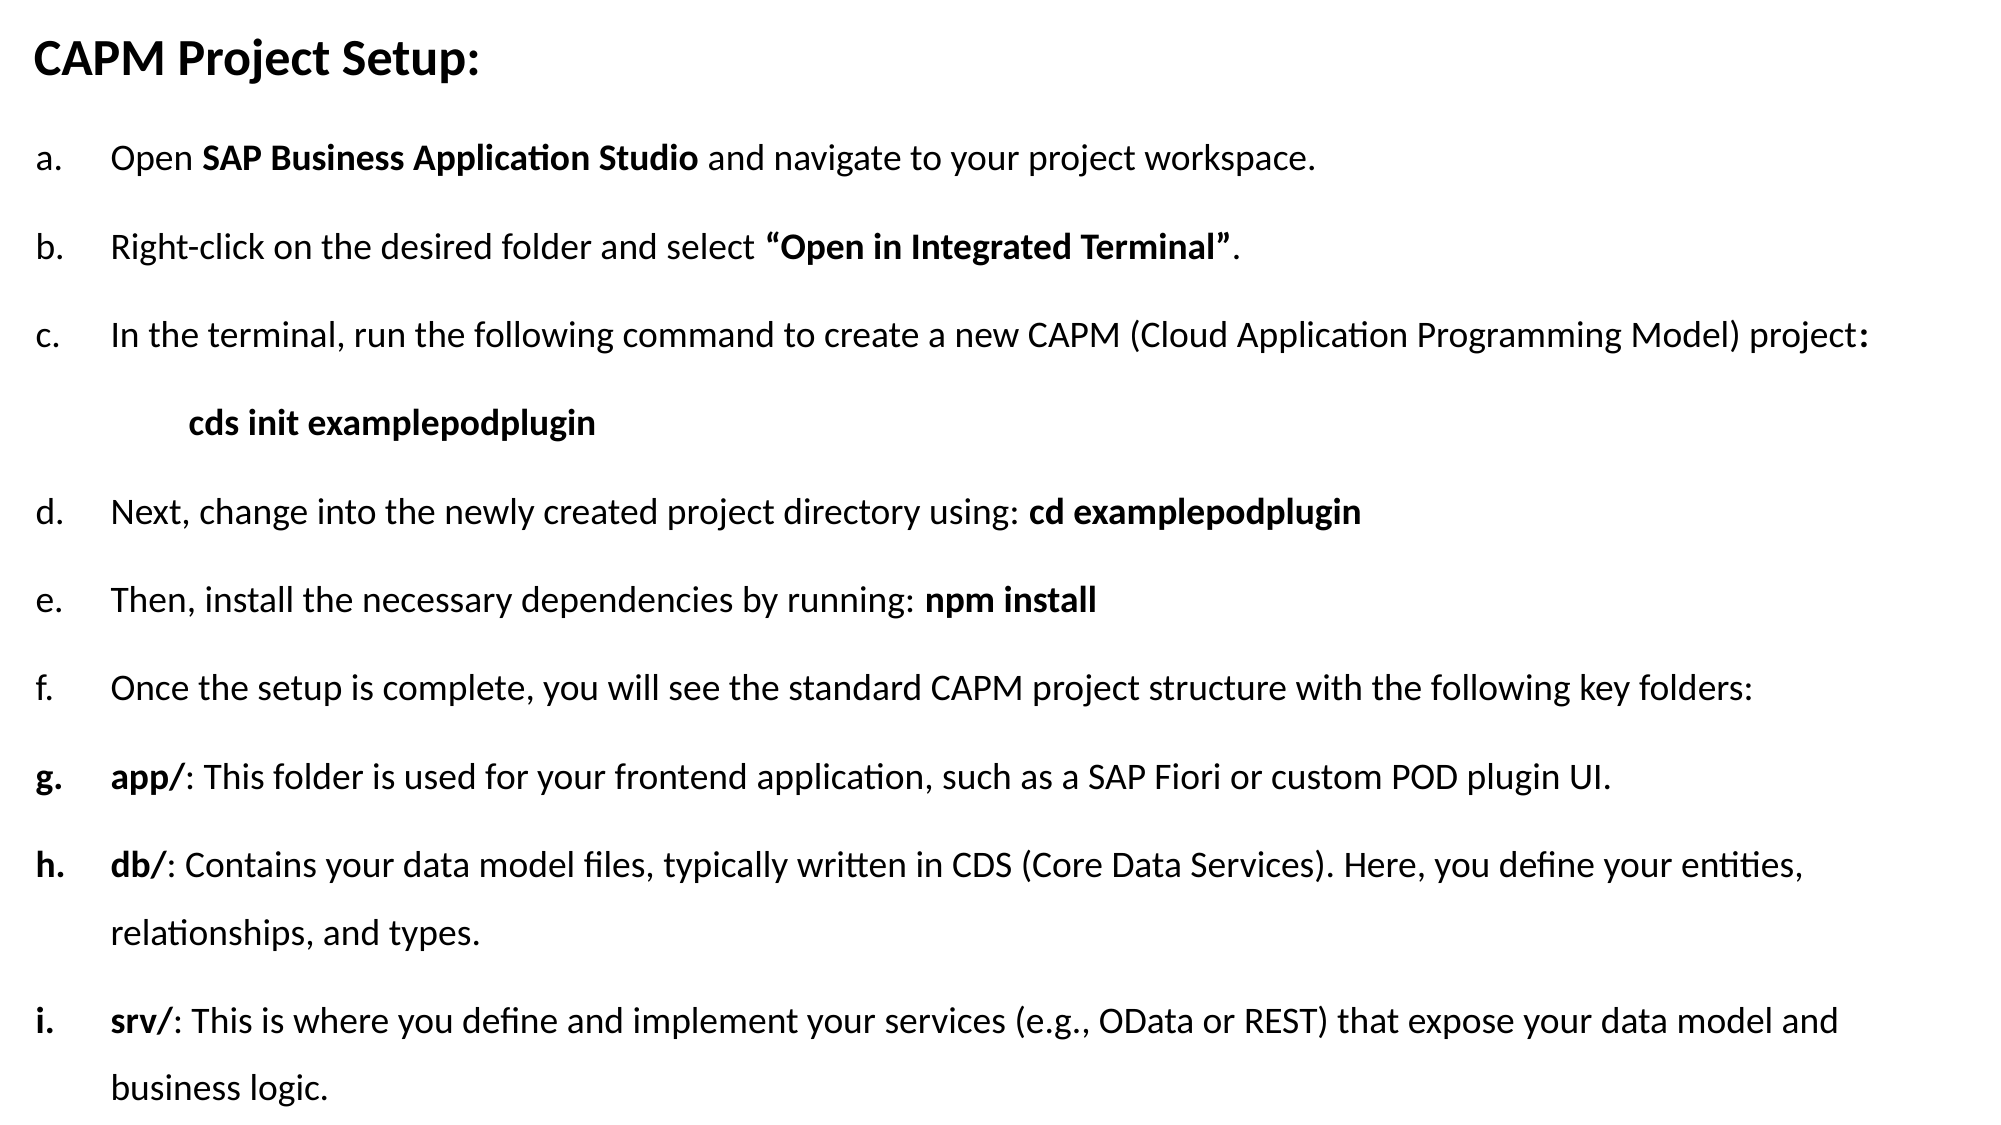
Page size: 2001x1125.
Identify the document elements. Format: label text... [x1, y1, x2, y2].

list Open SAP Business Application Studio and navigate to your project workspace. Right-click on the desired folder and select “Open in Integrated Terminal”. In the terminal, run the following command to create a new CAPM (Cloud Application Programming Model) project: cds init examplepodplugin Next, change into the newly created project directory using: cd examplepodplugin Then, install the necessary dependencies by running: npm install Once the setup is complete, you will see the standard CAPM project structure with the following key folders: app/: This folder is used for your frontend application, such as a SAP Fiori or custom POD plugin UI. db/: Contains your data model files, typically written in CDS (Core Data Services). Here, you define your entities, relationships, and types. srv/: This is where you define and implement your services (e.g., OData or REST) that expose your data model and business logic. [20, 103, 1966, 1022]
title CAPM Project Setup: [18, 0, 1744, 168]
